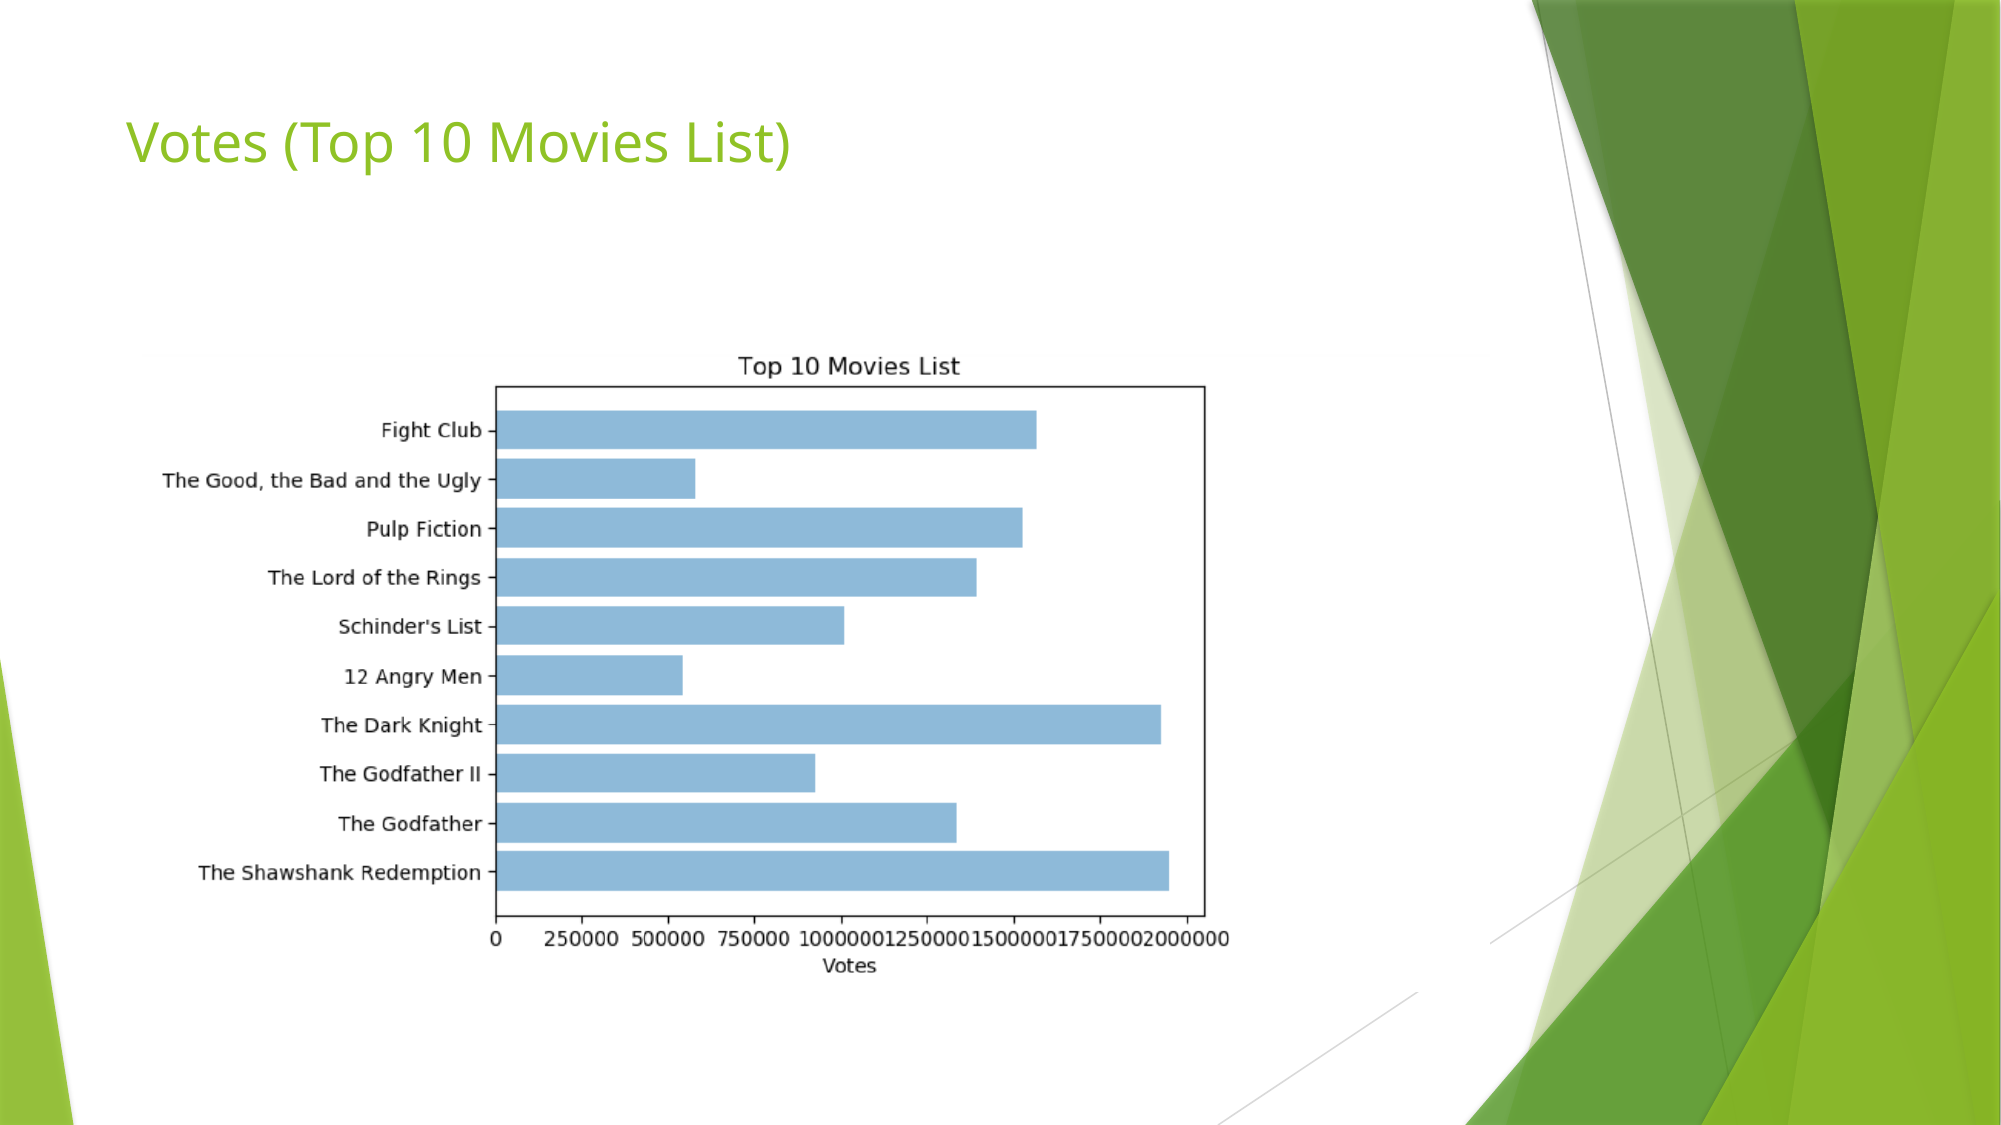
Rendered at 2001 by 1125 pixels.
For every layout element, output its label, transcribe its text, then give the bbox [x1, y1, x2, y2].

title Votes (Top 10 Movies List) [111, 99, 1522, 317]
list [142, 353, 1491, 992]
